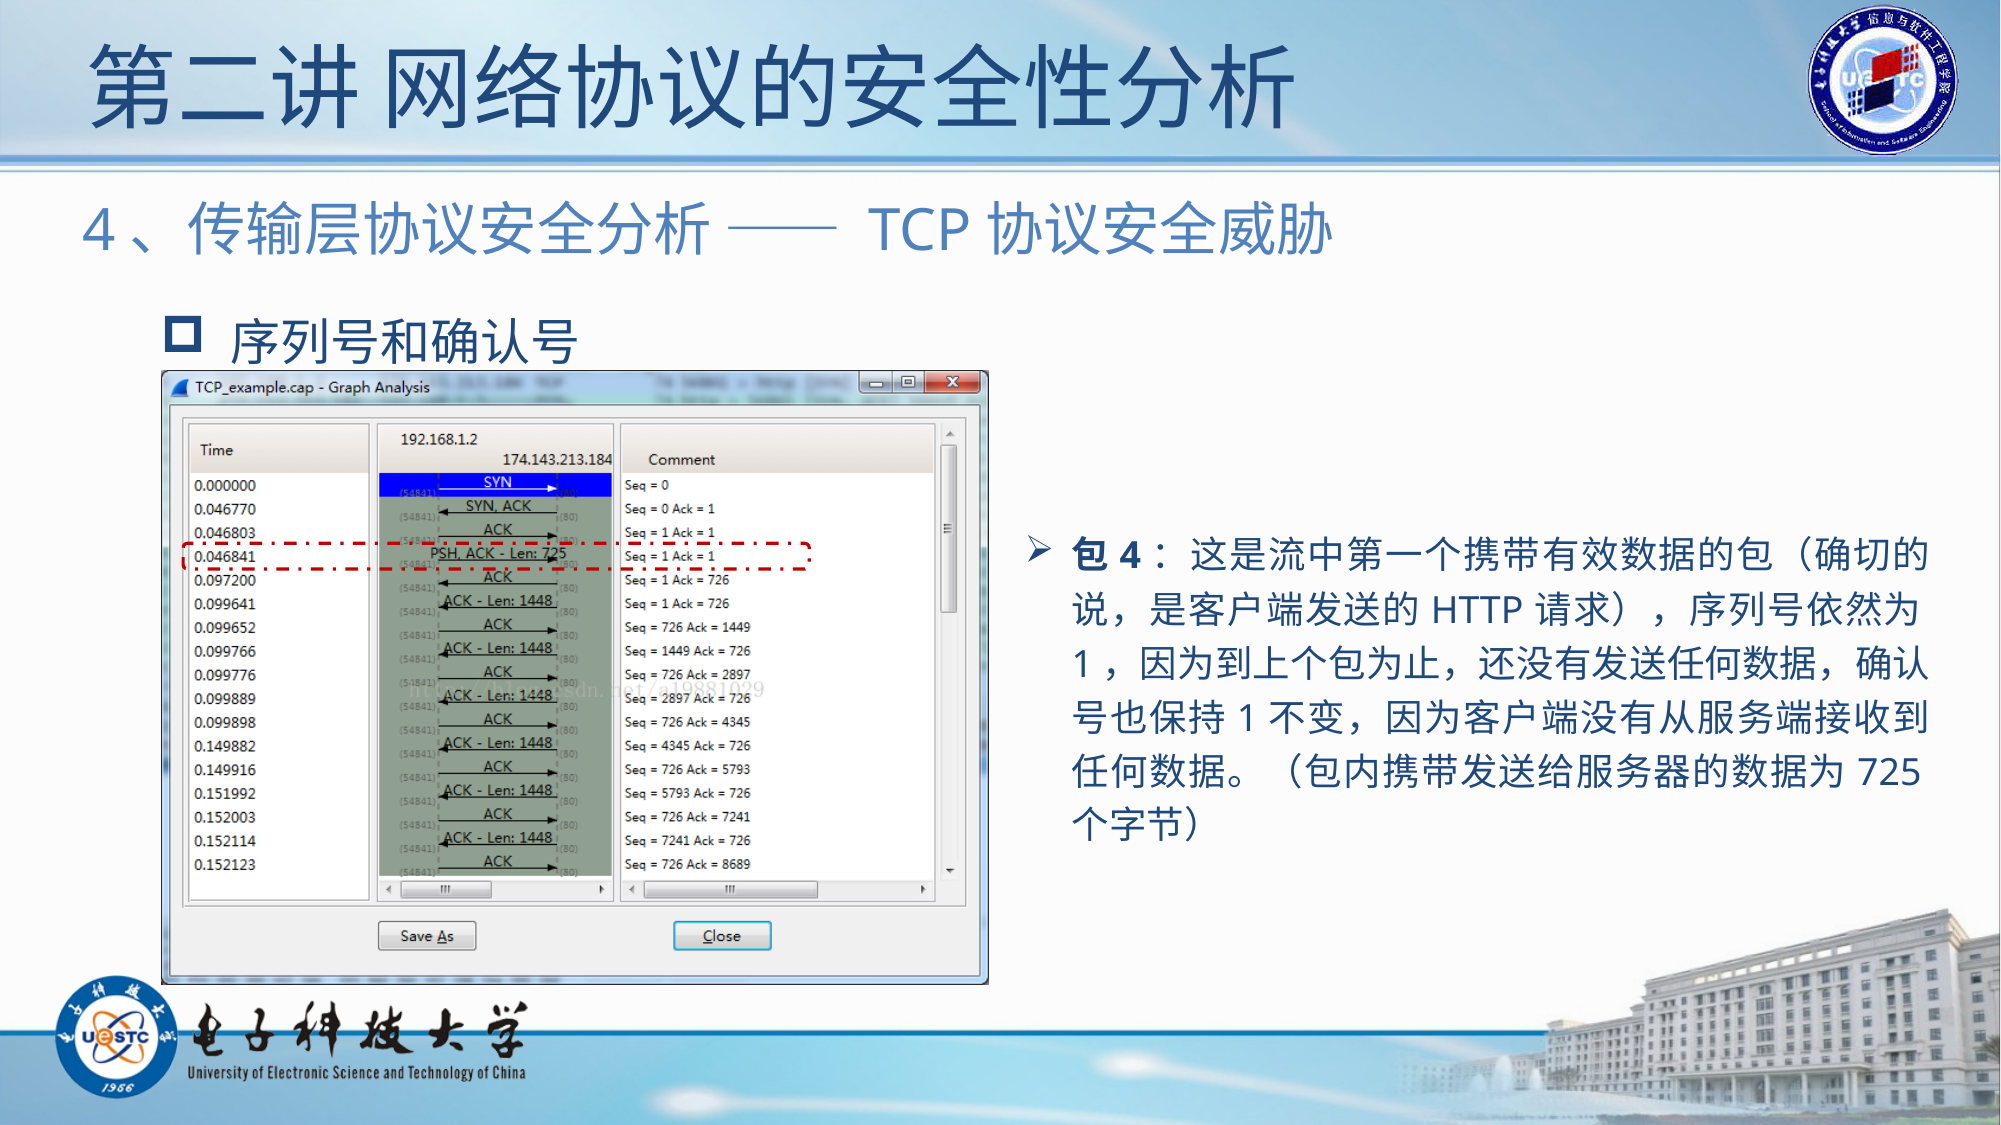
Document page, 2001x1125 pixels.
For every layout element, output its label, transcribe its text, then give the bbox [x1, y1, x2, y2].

text_box 4、传输层协议安全分析 —— TCP协议安全威胁 [67, 184, 1350, 270]
text_box 包4：这是流中第一个携带有效数据的包（确切的说，是客户端发送的HTTP请求），序列号依然为1，因为到上个包为止，还没有发送任何数据，确认号也保持1不变，因为客户端没有从服务端接收到任何数据。（包内携带发送给服务器的数据为725个字节） [1010, 515, 1946, 854]
picture [0, 0, 2001, 1125]
list 序列号和确认号 [70, 290, 1914, 965]
title 第二讲 网络协议的安全性分析 [70, 12, 1725, 159]
